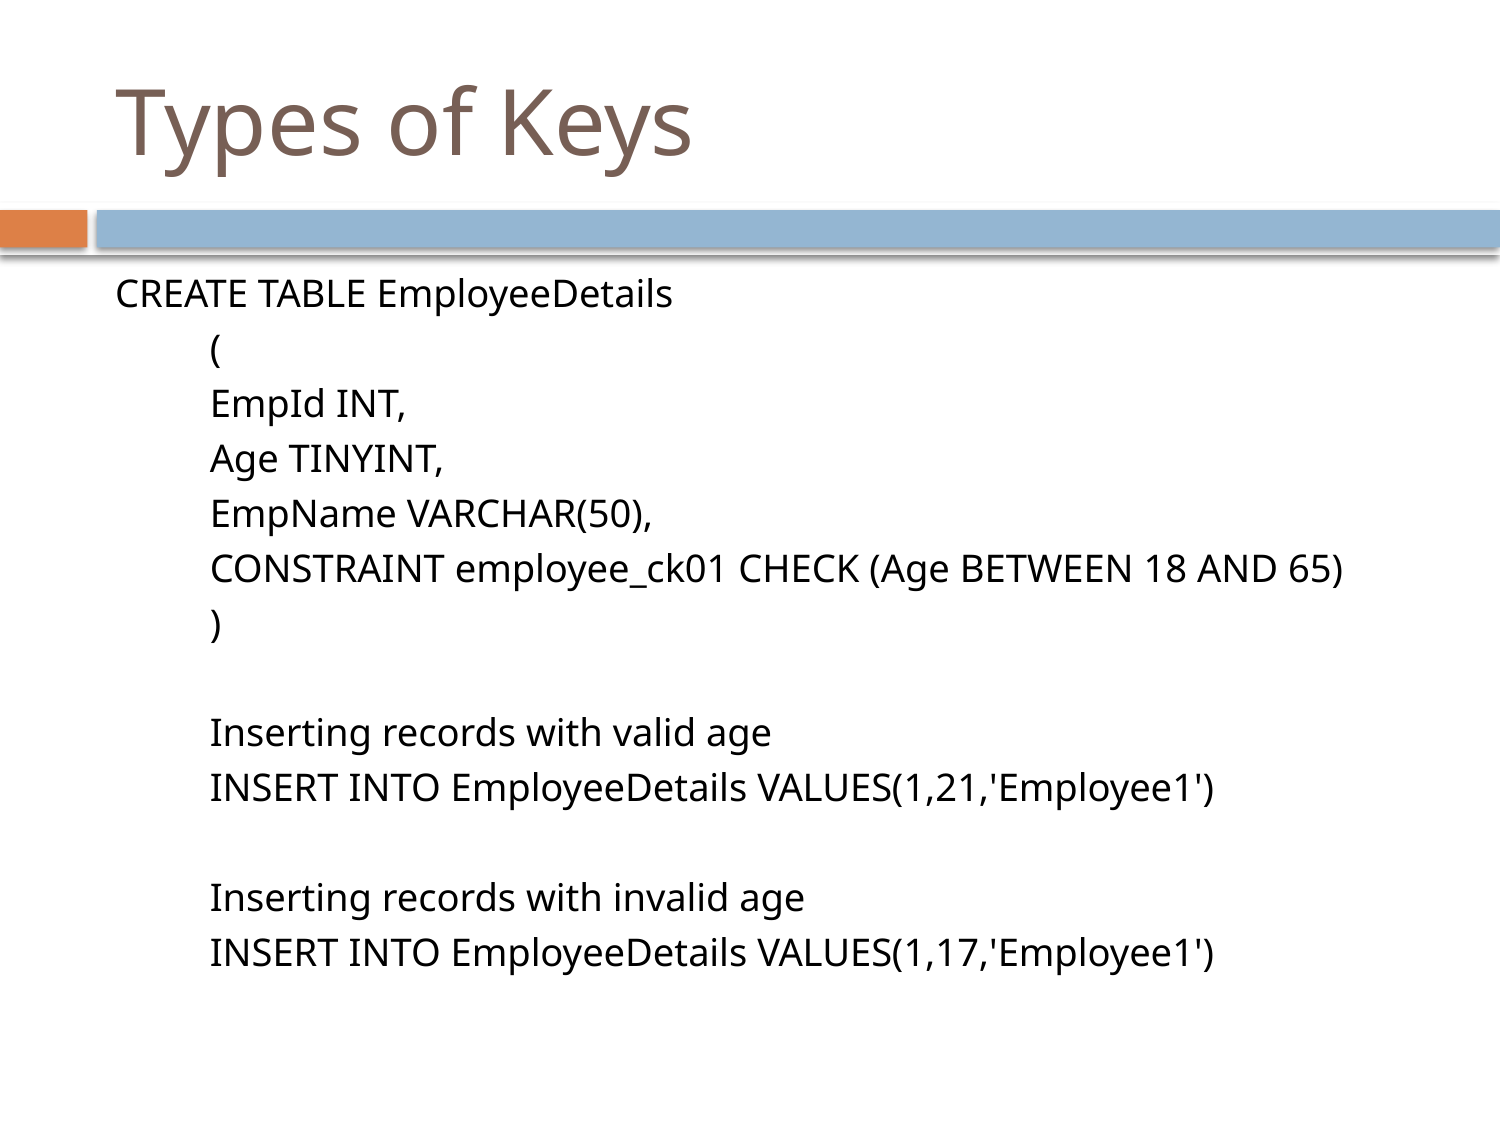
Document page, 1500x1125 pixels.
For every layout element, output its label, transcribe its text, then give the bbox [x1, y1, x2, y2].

list CREATE TABLE EmployeeDetails ( EmpId INT, Age TINYINT, EmpName VARCHAR(50), CONSTRAINT employee_ck01 CHECK (Age BETWEEN 18 AND 65) ) Inserting records with valid age INSERT INTO EmployeeDetails VALUES(1,21,'Employee1') Inserting records with invalid age INSERT INTO EmployeeDetails VALUES(1,17,'Employee1') [100, 262, 1438, 1000]
title Types of Keys [100, 37, 1438, 200]
